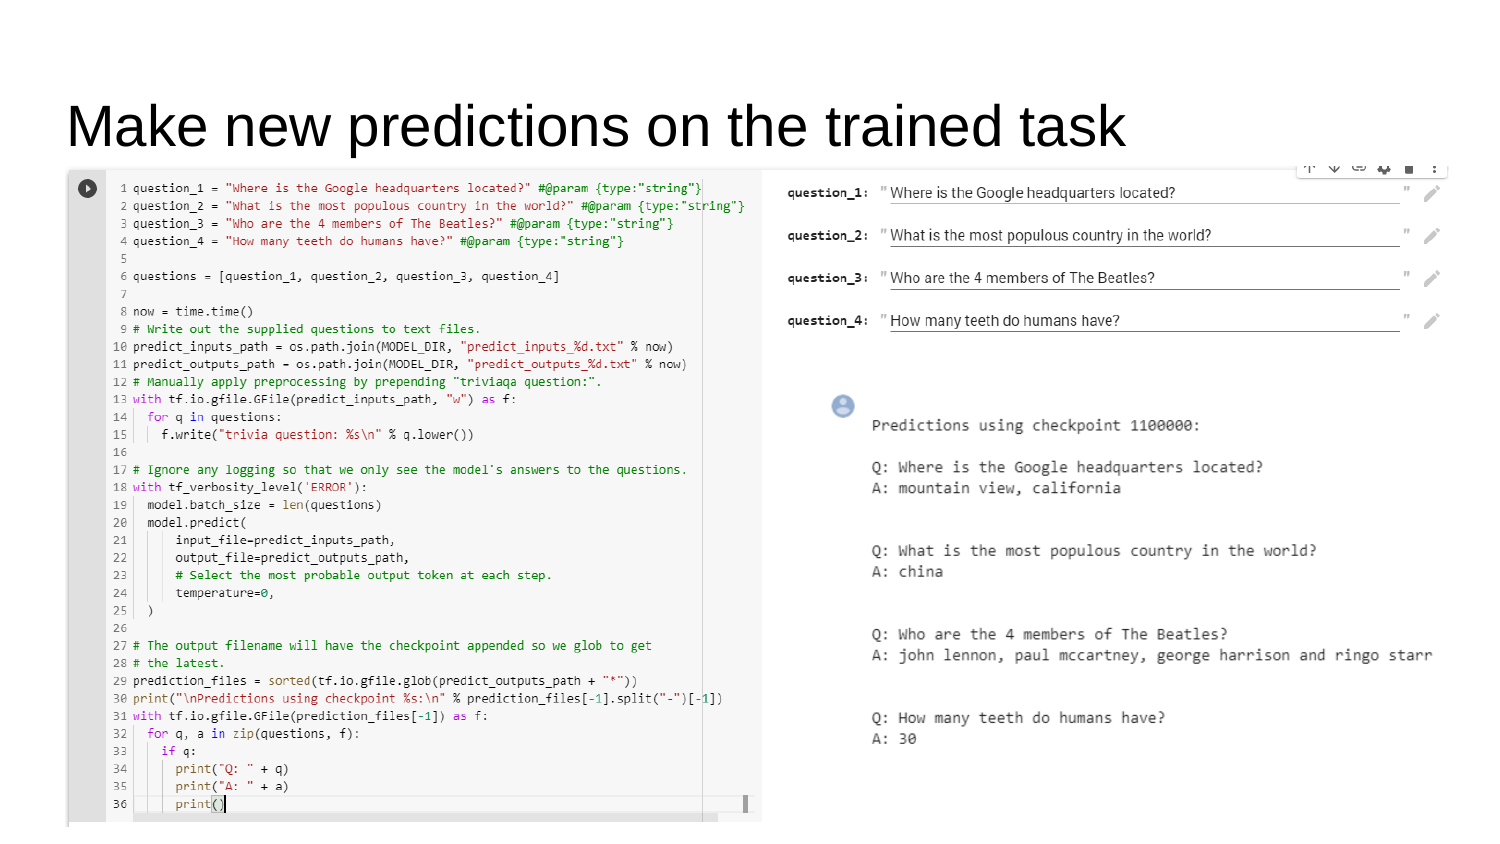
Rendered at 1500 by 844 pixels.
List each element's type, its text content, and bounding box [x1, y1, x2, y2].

title Make new predictions on the trained task [51, 72, 1449, 167]
picture [64, 166, 1450, 827]
